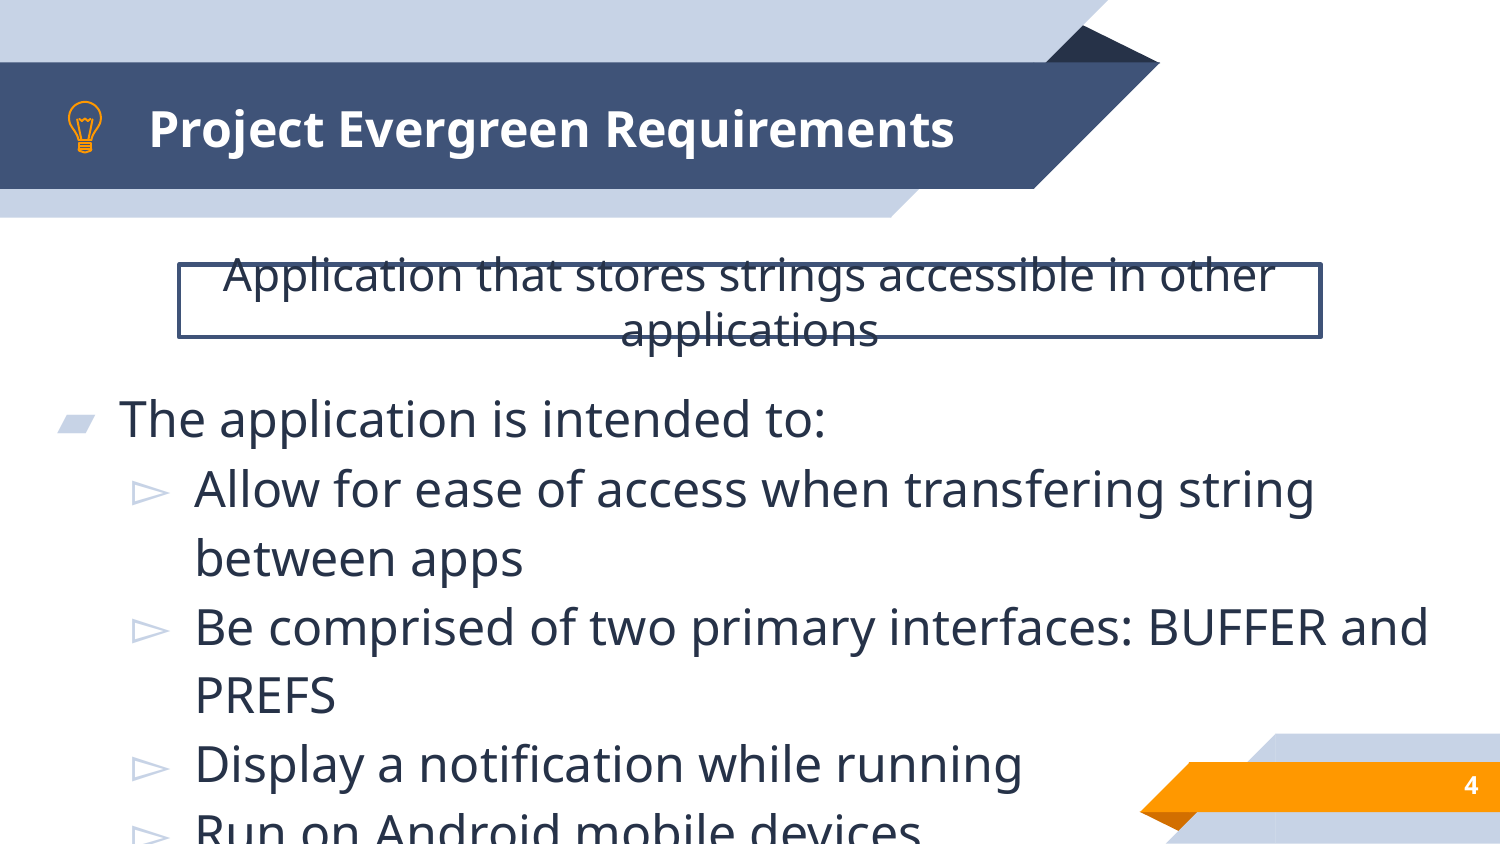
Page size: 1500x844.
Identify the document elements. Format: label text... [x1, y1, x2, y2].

list The application is intended to: Allow for ease of access when transfering string between apps Be comprised of two primary interfaces: BUFFER and PREFS Display a notification while running Run on Android mobile devices [29, 364, 1453, 739]
title Project Evergreen Requirements [133, 64, 1035, 190]
slide_number ‹#› [1249, 760, 1494, 813]
list Application that stores strings accessible in other applications [179, 264, 1321, 337]
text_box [68, 101, 102, 153]
